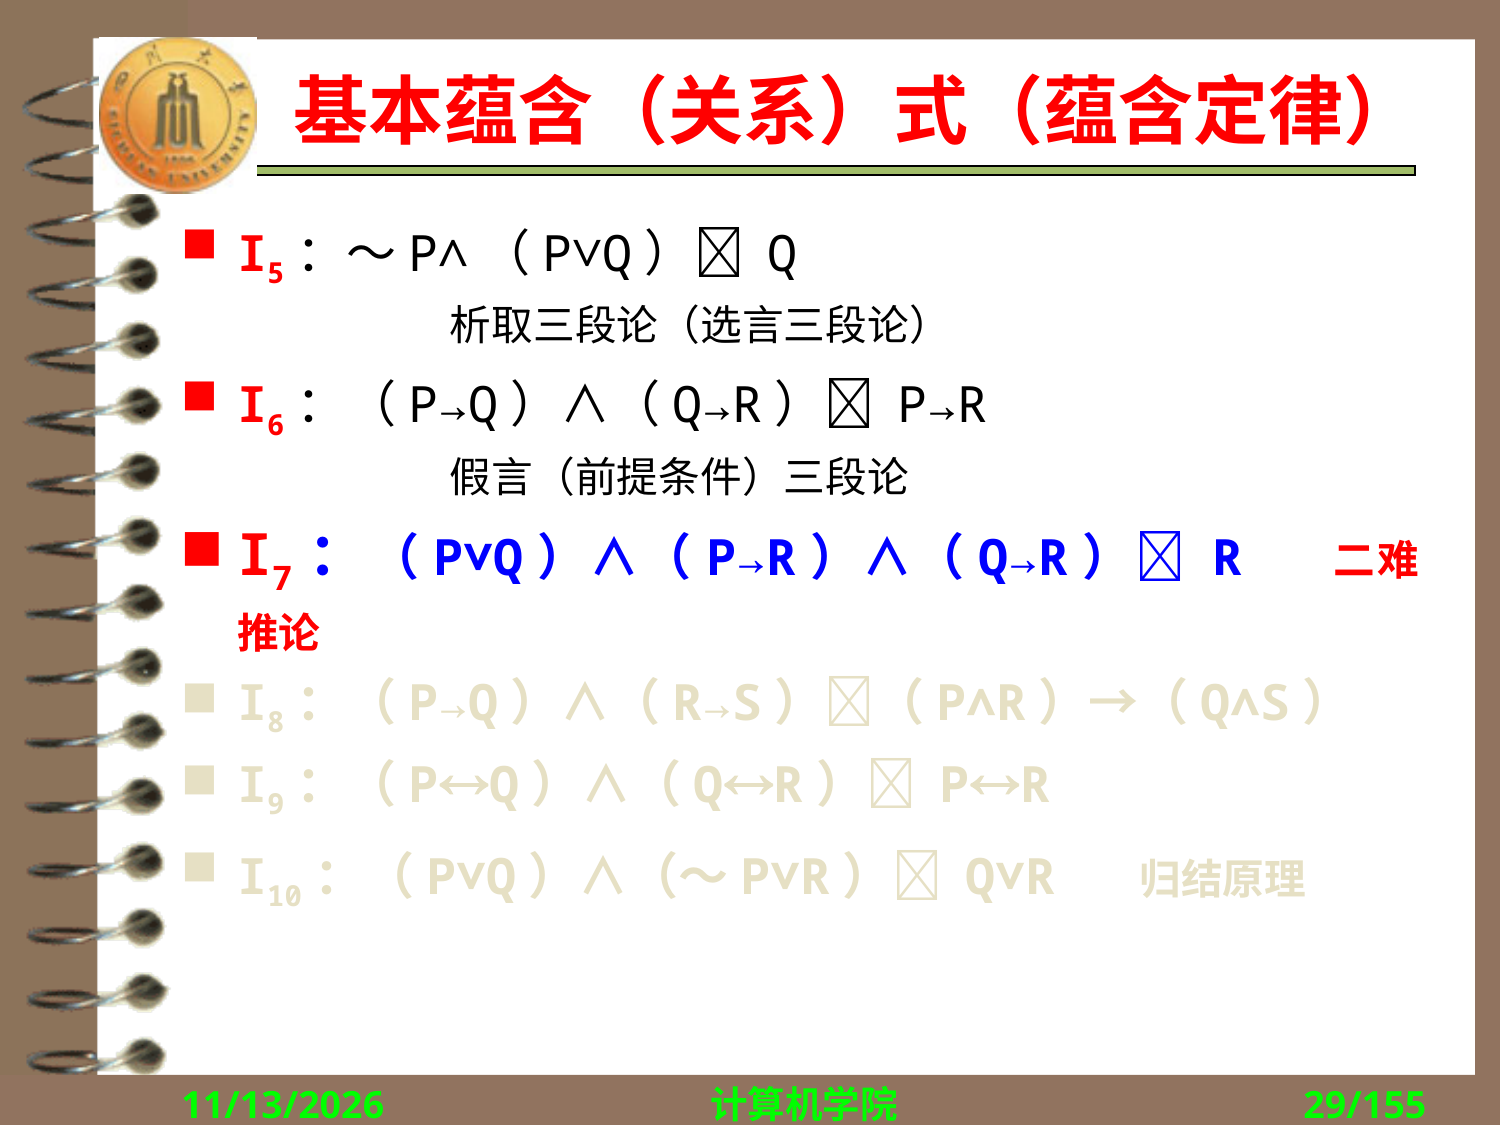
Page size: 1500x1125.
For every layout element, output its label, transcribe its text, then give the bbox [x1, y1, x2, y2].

slide_number 29/155 [1128, 1073, 1442, 1100]
picture [0, 0, 257, 1075]
title 基本蕴含（关系）式（蕴含定律） [277, 50, 1436, 168]
list I5：～P∧（P∨Q） Q 析取三段论（选言三段论） I6：（P→Q）∧（Q→R） P→R 假言（前提条件）三段论 I7：（P∨Q）∧（P→R）∧（Q→R） R 二难推论 I8：（P→Q）∧（R→S）（P∧R）→（Q∧S） I9：（PQ）∧（QR） PR I10：（P∨Q）∧（～P∨R） Q∨R 归结原理 [174, 191, 1425, 876]
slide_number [166, 1073, 479, 1100]
footer 计算机学院 [479, 1073, 1128, 1100]
